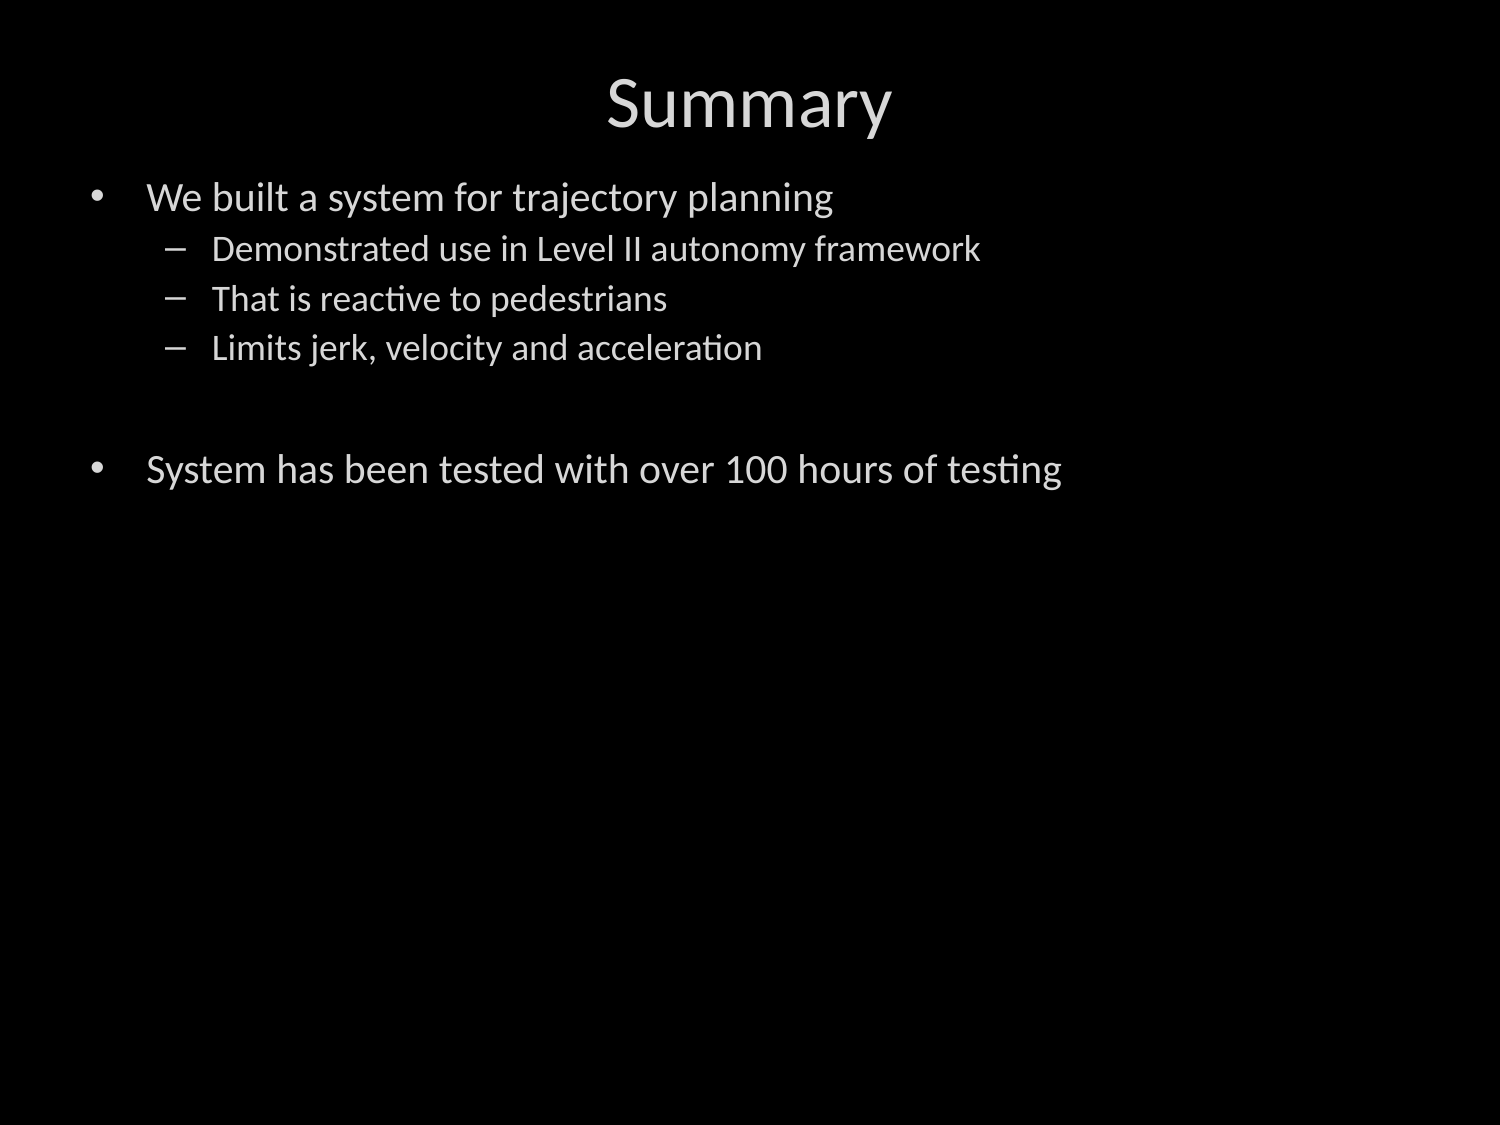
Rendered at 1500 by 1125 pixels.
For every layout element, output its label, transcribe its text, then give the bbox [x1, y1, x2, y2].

title Summary [75, 45, 1425, 150]
list We built a system for trajectory planning Demonstrated use in Level II autonomy framework That is reactive to pedestrians Limits jerk, velocity and acceleration System has been tested with over 100 hours of testing [75, 162, 1425, 1025]
